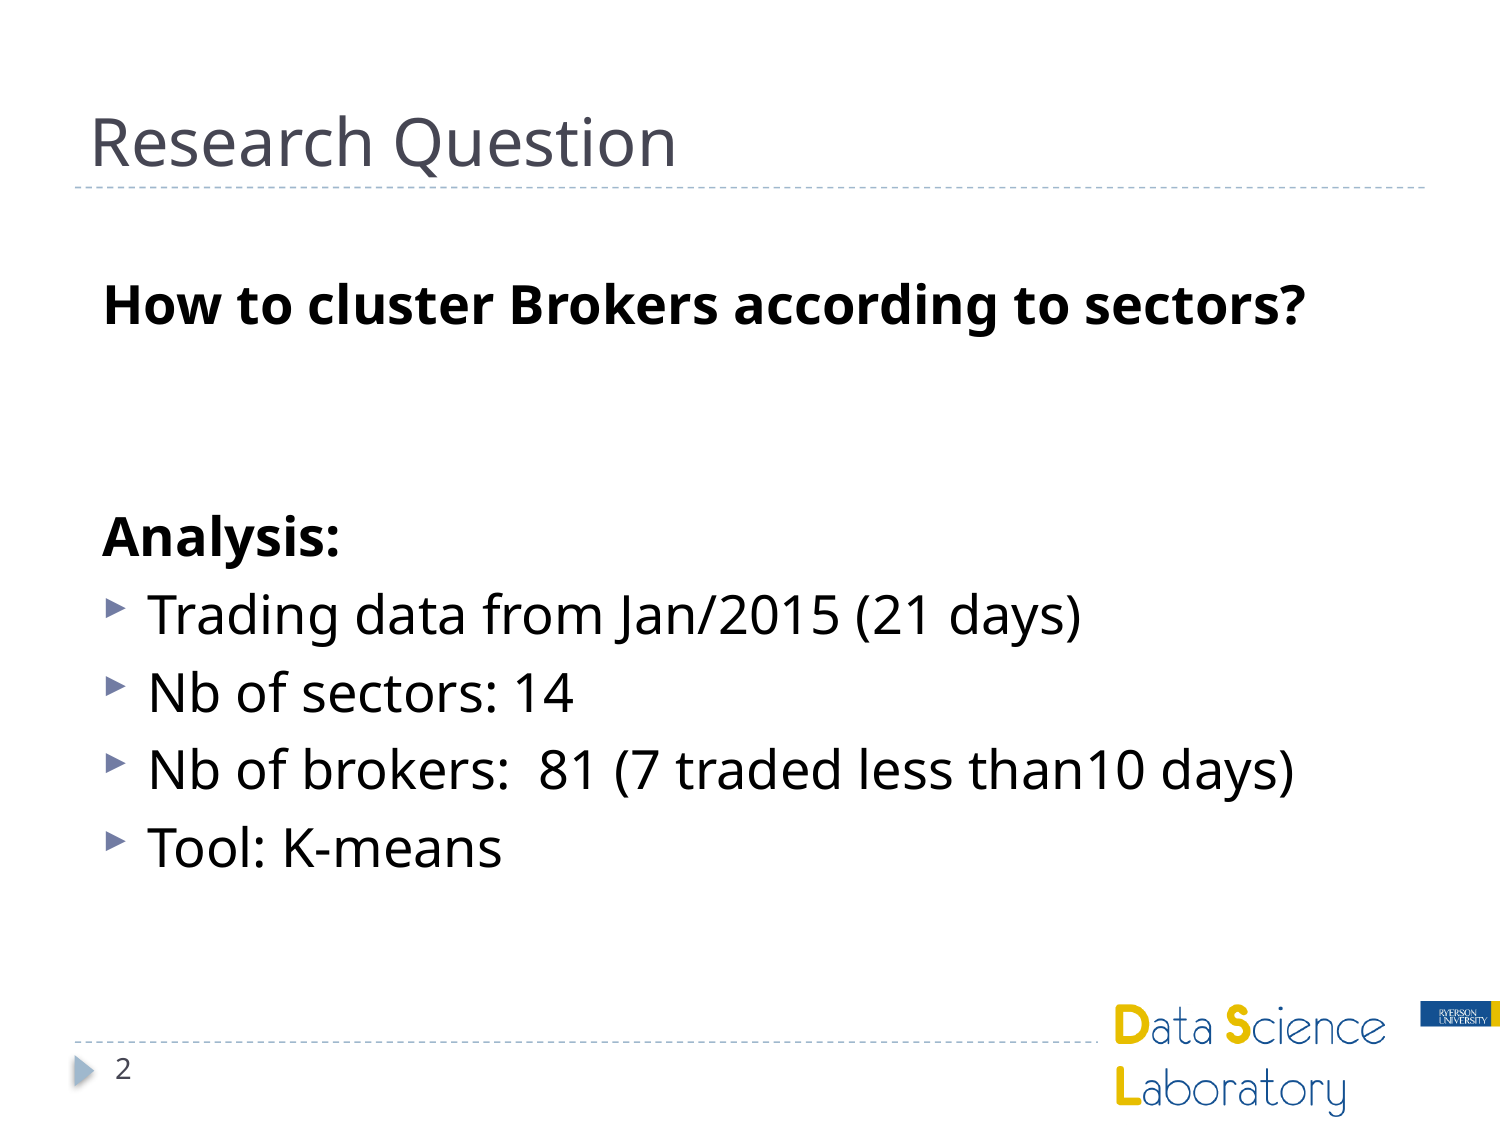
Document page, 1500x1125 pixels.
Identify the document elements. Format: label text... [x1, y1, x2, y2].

slide_number 2 [100, 1042, 426, 1103]
list How to cluster Brokers according to sectors? Analysis: Trading data from Jan/2015 (21 days) Nb of sectors: 14 Nb of brokers: 81 (7 traded less than10 days) Tool: K-means [87, 262, 1438, 950]
picture [1098, 1001, 1500, 1125]
title Research Question [75, 24, 1425, 188]
